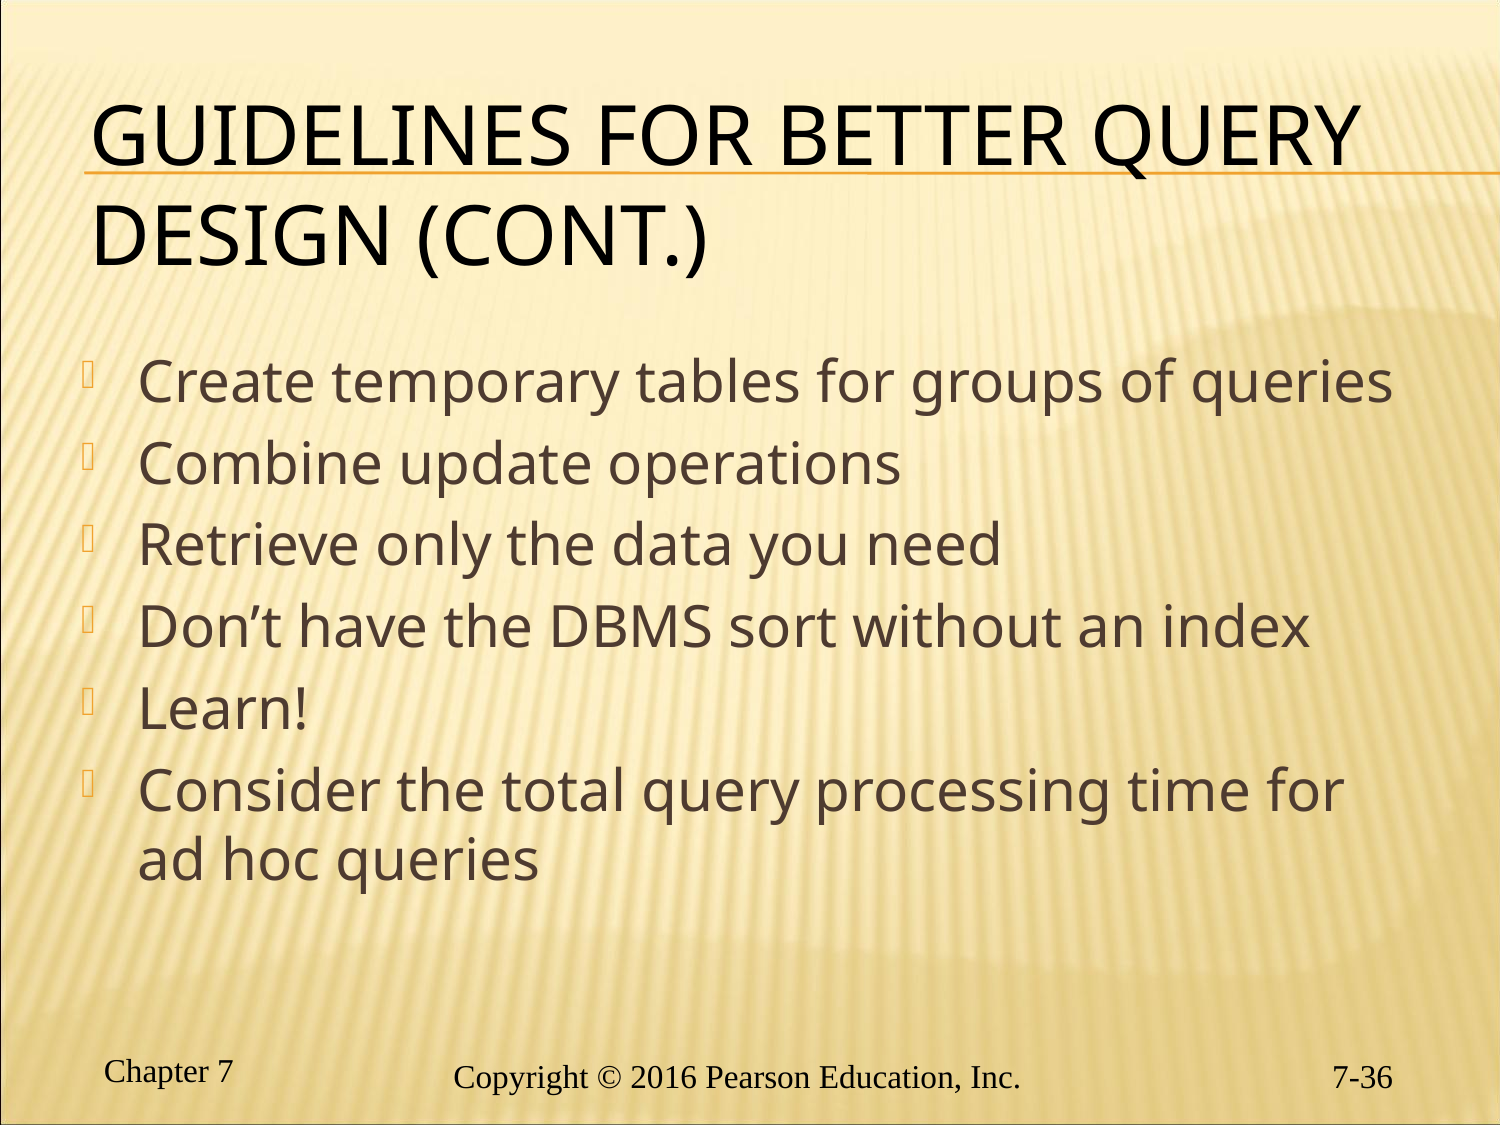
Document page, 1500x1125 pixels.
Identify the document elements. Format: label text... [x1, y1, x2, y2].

title Guidelines for Better Query Design (cont.) [75, 75, 1425, 239]
picture [0, 0, 1500, 1125]
list Create temporary tables for groups of queries Combine update operations Retrieve only the data you need Don’t have the DBMS sort without an index Learn! Consider the total query processing time for ad hoc queries [66, 336, 1417, 977]
